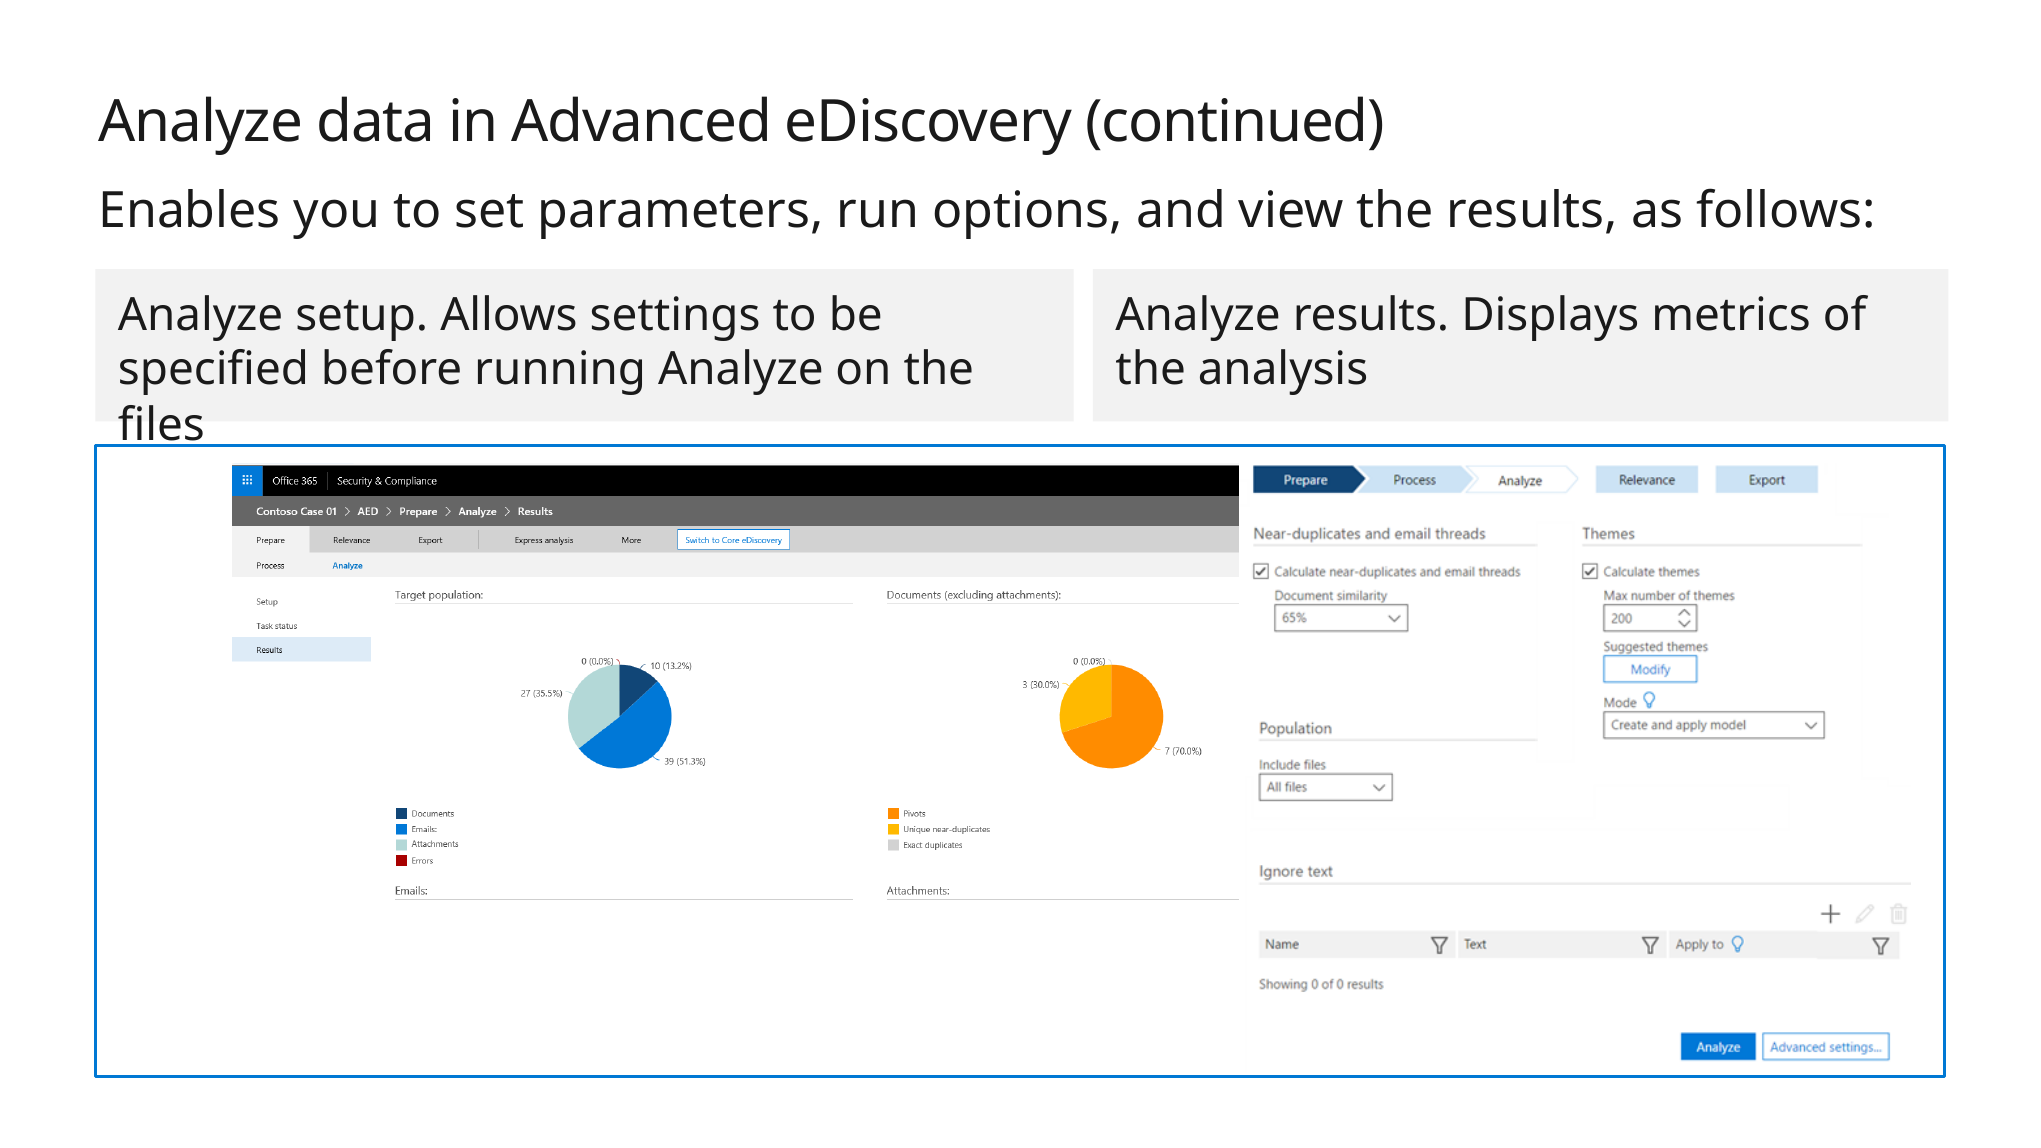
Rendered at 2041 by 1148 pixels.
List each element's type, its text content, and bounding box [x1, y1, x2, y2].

title Analyze data in Advanced eDiscovery (continued) [98, 83, 1943, 156]
picture [232, 463, 1912, 1073]
text_box Analyze setup. Allows settings to be specified before running Analyze on the files [95, 268, 1074, 422]
text_box Analyze results. Displays metrics of the analysis [1092, 268, 1949, 422]
text_box [95, 444, 1946, 1078]
text_box Enables you to set parameters, run options, and view the results, as follows: [98, 176, 1911, 250]
